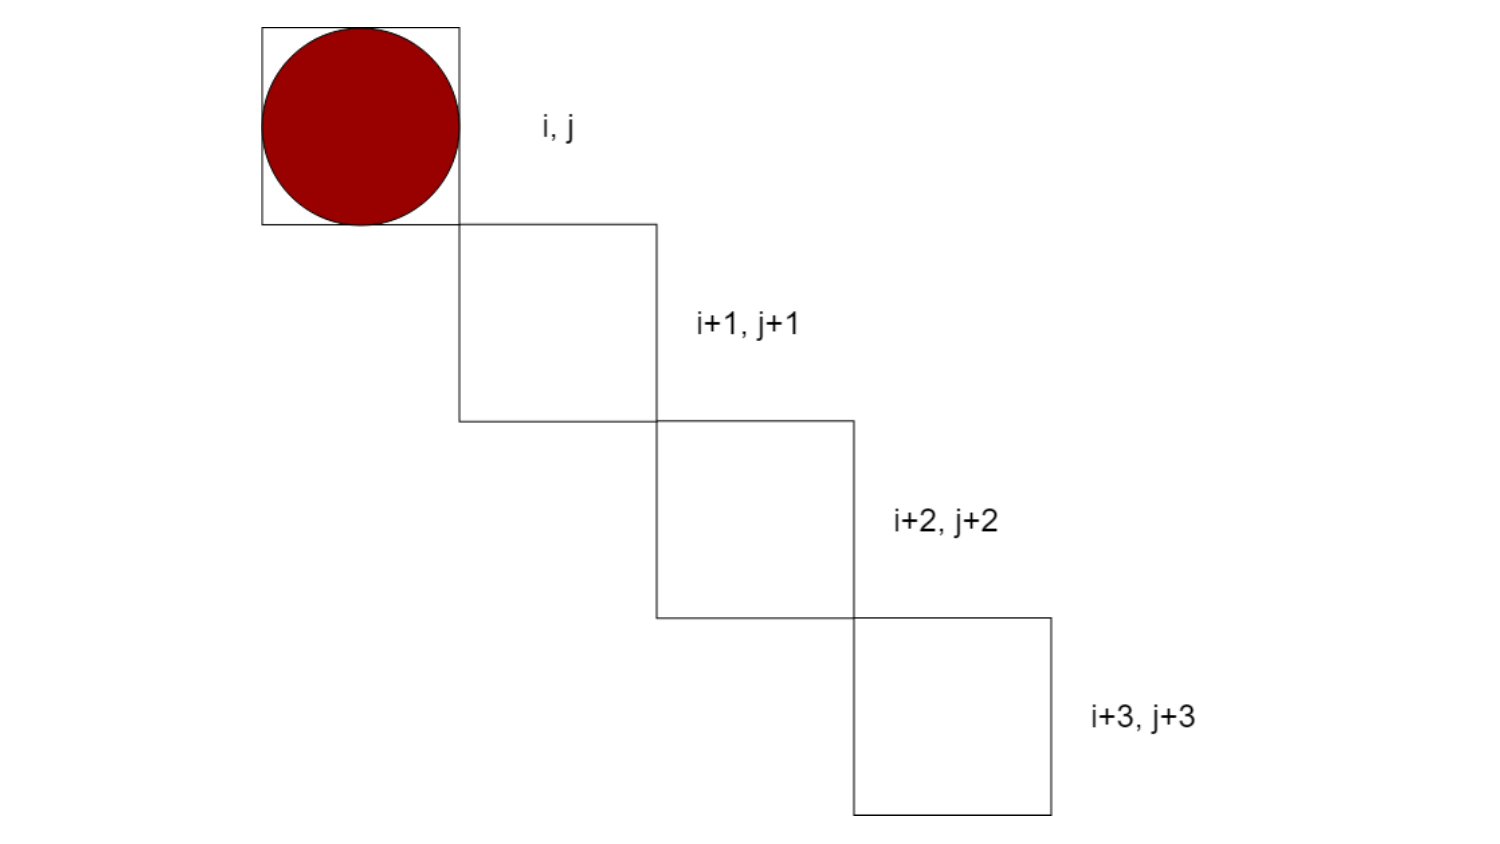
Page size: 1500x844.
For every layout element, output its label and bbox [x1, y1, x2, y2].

picture [261, 27, 1239, 817]
